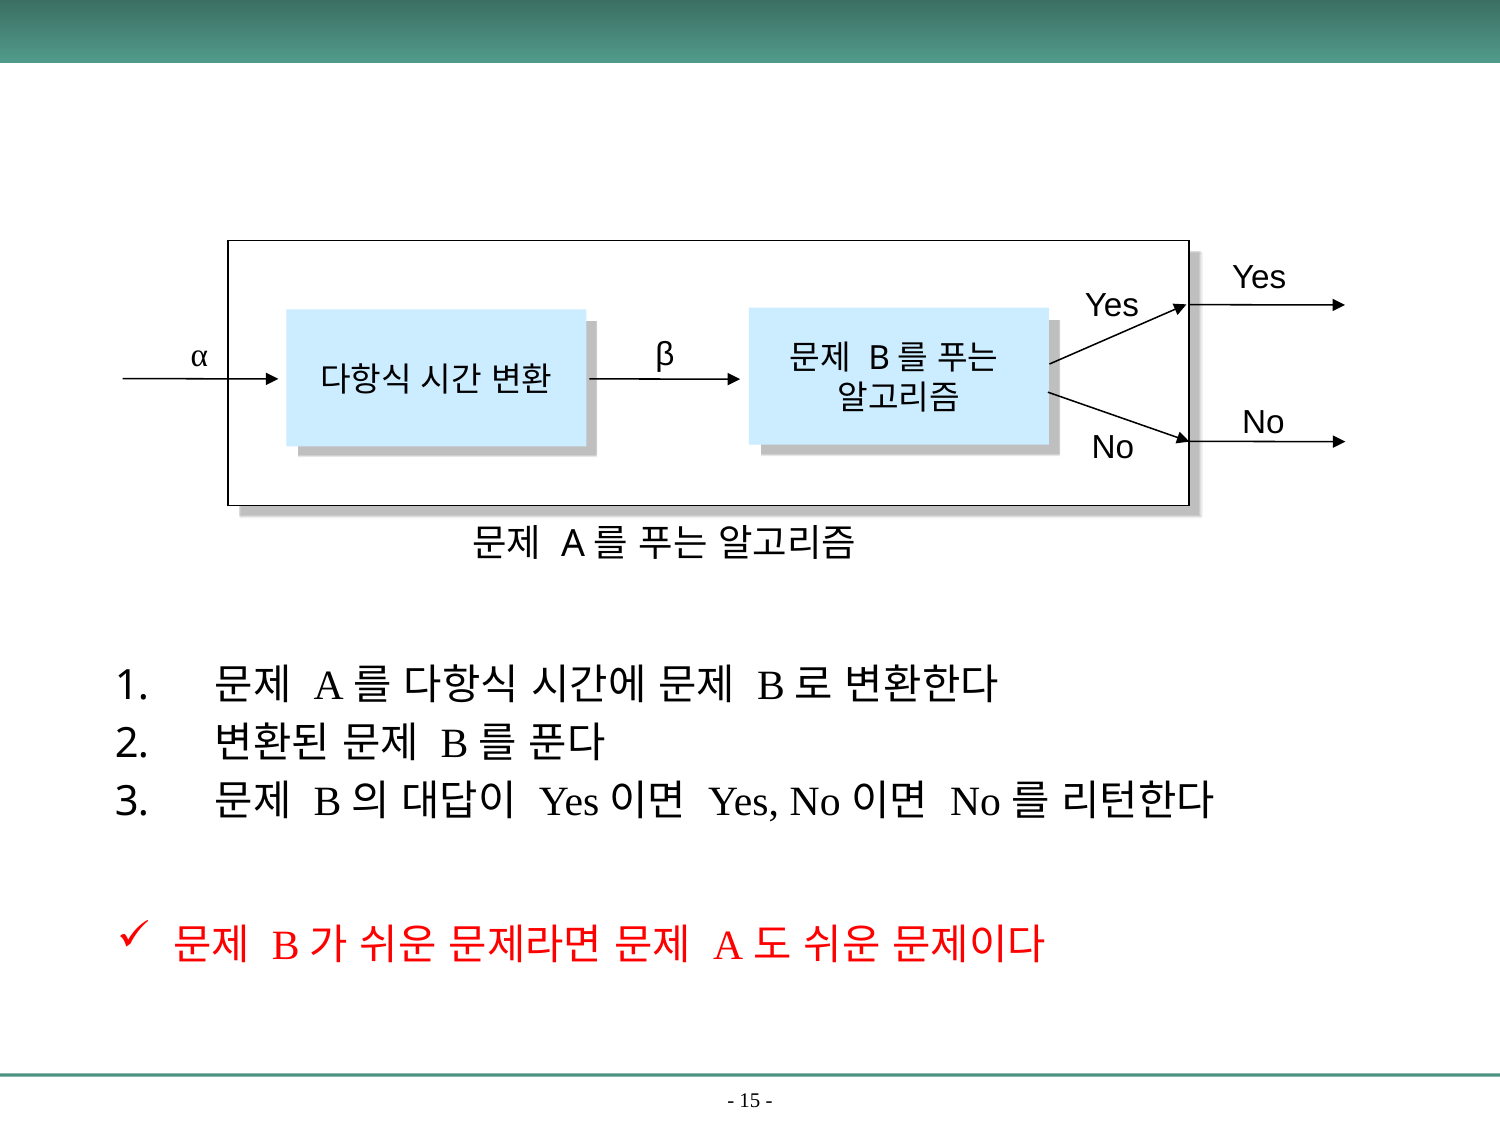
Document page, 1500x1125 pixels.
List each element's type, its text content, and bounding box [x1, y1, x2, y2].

text_box 문제 B가 쉬운 문제라면 문제 A도 쉬운 문제이다 [102, 910, 1377, 1011]
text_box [122, 240, 1346, 572]
text_box 문제 A를 다항식 시간에 문제 B로 변환한다 변환된 문제 B를 푼다 문제 B의 대답이 Yes이면 Yes, No이면 No를 리턴한다 [99, 650, 1423, 873]
